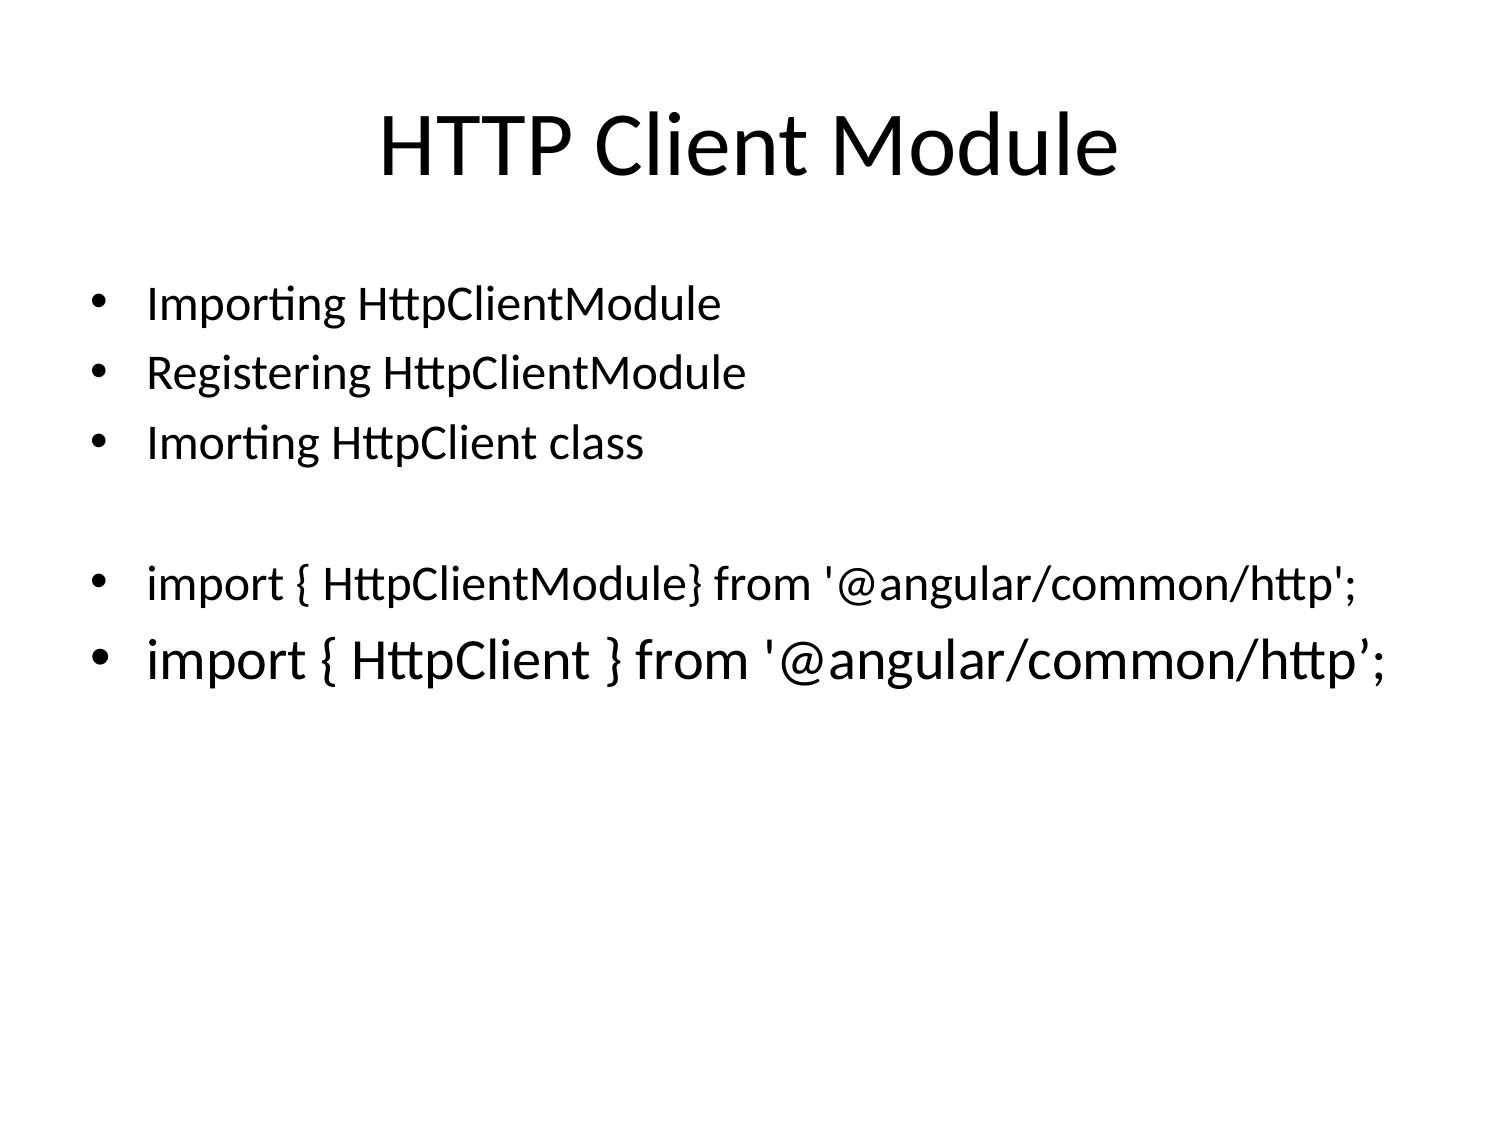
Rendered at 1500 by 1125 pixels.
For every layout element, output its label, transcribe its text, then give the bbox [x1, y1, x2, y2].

title HTTP Client Module [75, 45, 1425, 233]
list Importing HttpClientModule Registering HttpClientModule Imorting HttpClient class import { HttpClientModule} from '@angular/common/http'; import { HttpClient } from '@angular/common/http’; [75, 262, 1425, 1005]
